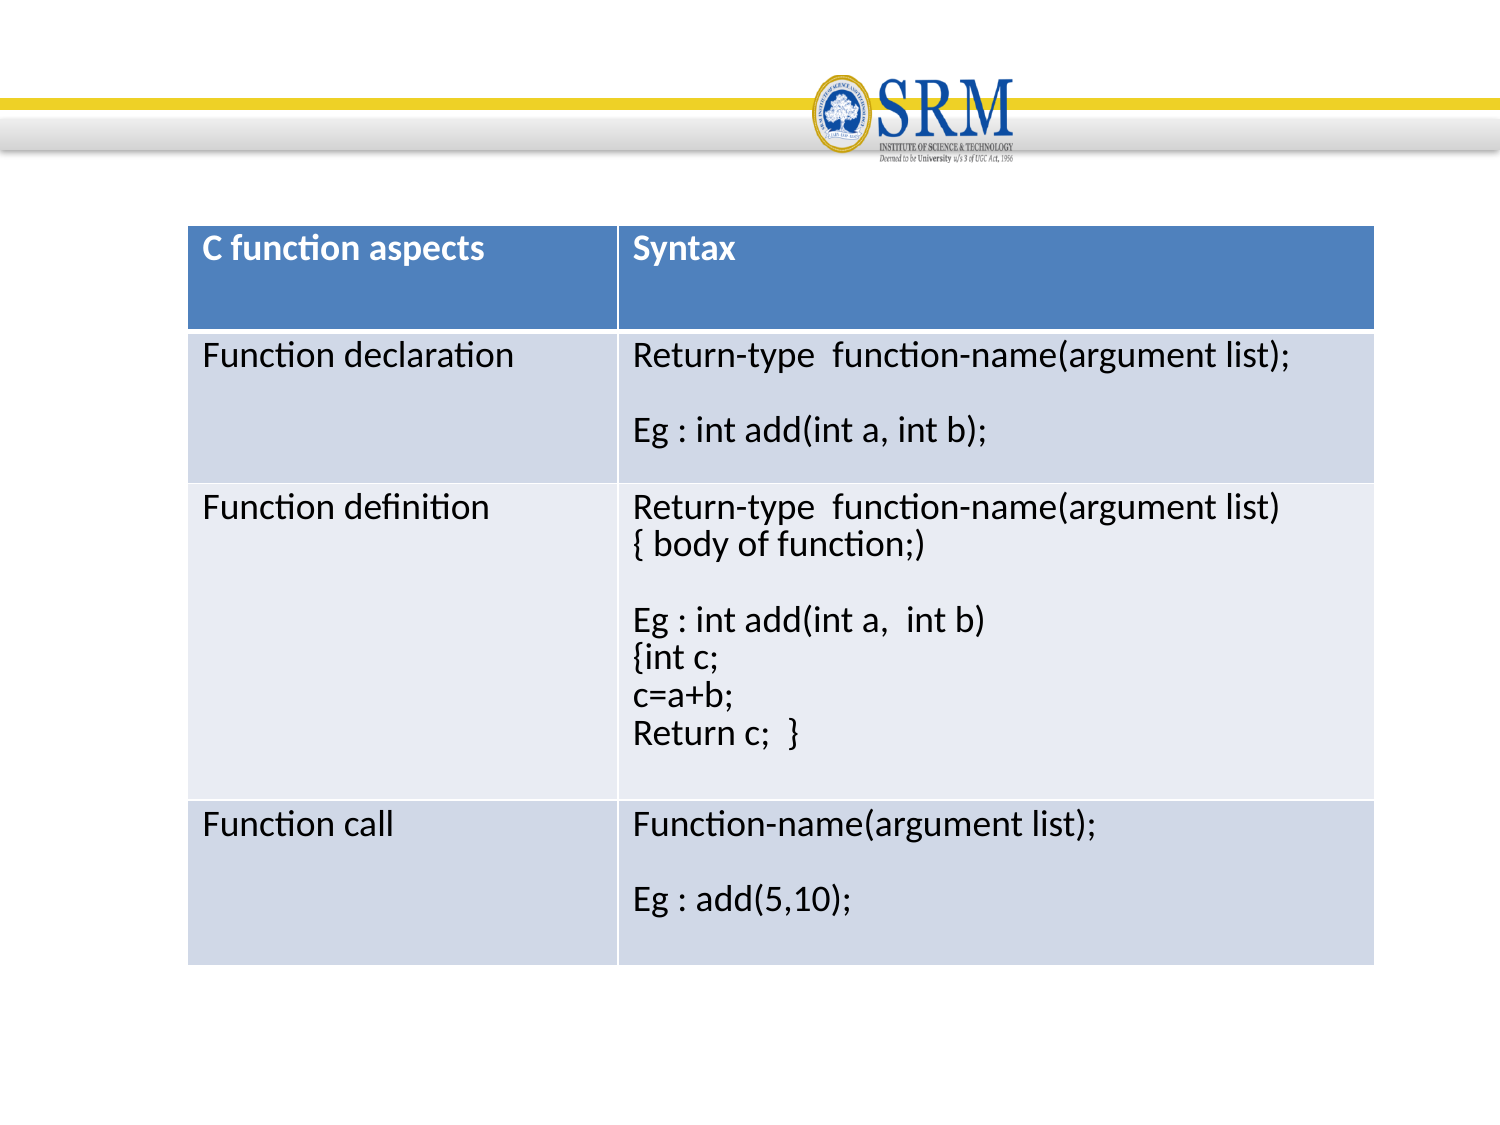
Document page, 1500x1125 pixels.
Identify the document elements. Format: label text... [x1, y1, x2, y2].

table_cell Function-name(argument list); Eg : add(5,10); [619, 801, 1374, 965]
picture [812, 75, 1013, 163]
table_header Syntax [619, 226, 1374, 329]
table_cell Return-type function-name(argument list); Eg : int add(int a, int b); [619, 334, 1374, 483]
table_cell Function call [188, 801, 617, 965]
table_cell Function declaration [188, 334, 617, 483]
table_header C function aspects [188, 226, 617, 329]
table_cell Function definition [188, 484, 617, 799]
table_cell Return-type function-name(argument list) { body of function;) Eg : int add(int a, int b) {int c; c=a+b; Return c; } [619, 484, 1374, 799]
